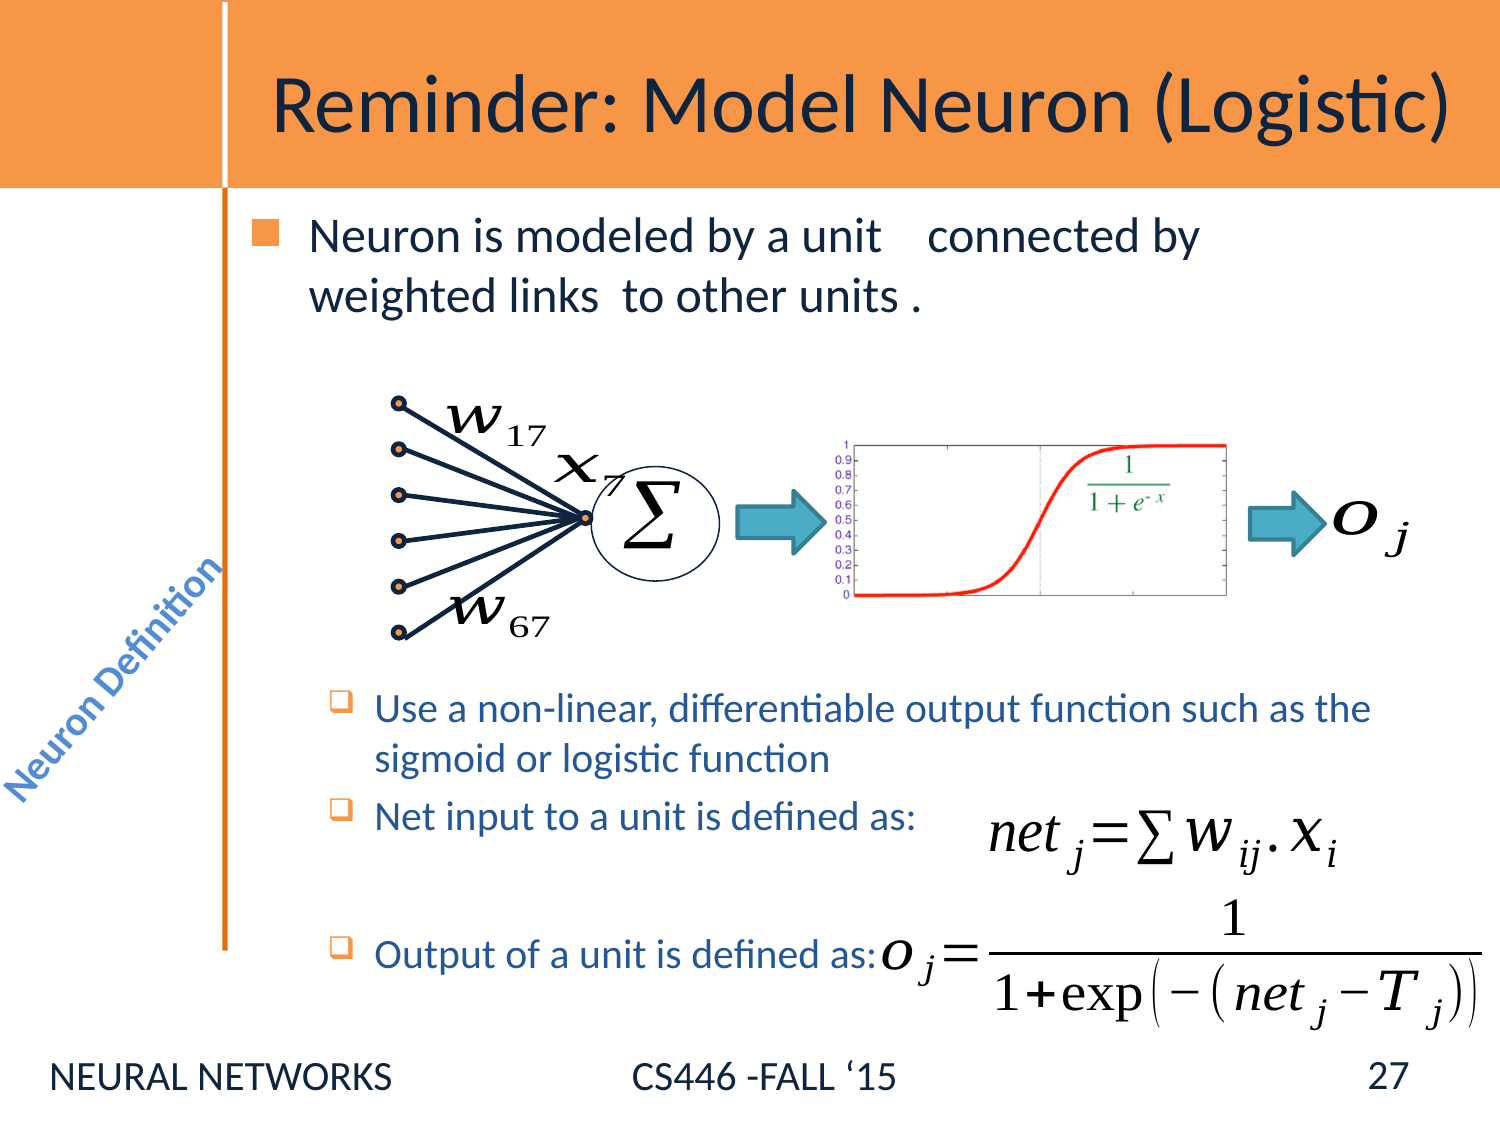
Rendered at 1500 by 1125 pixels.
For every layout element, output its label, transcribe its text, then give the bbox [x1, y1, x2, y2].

picture [835, 438, 1240, 604]
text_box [307, 359, 1413, 663]
title Reminder: Model Neuron (Logistic) [225, 5, 1500, 193]
list Neuron Definition [0, 512, 402, 951]
slide_number 27 [1074, 1042, 1425, 1103]
picture [252, 219, 279, 246]
